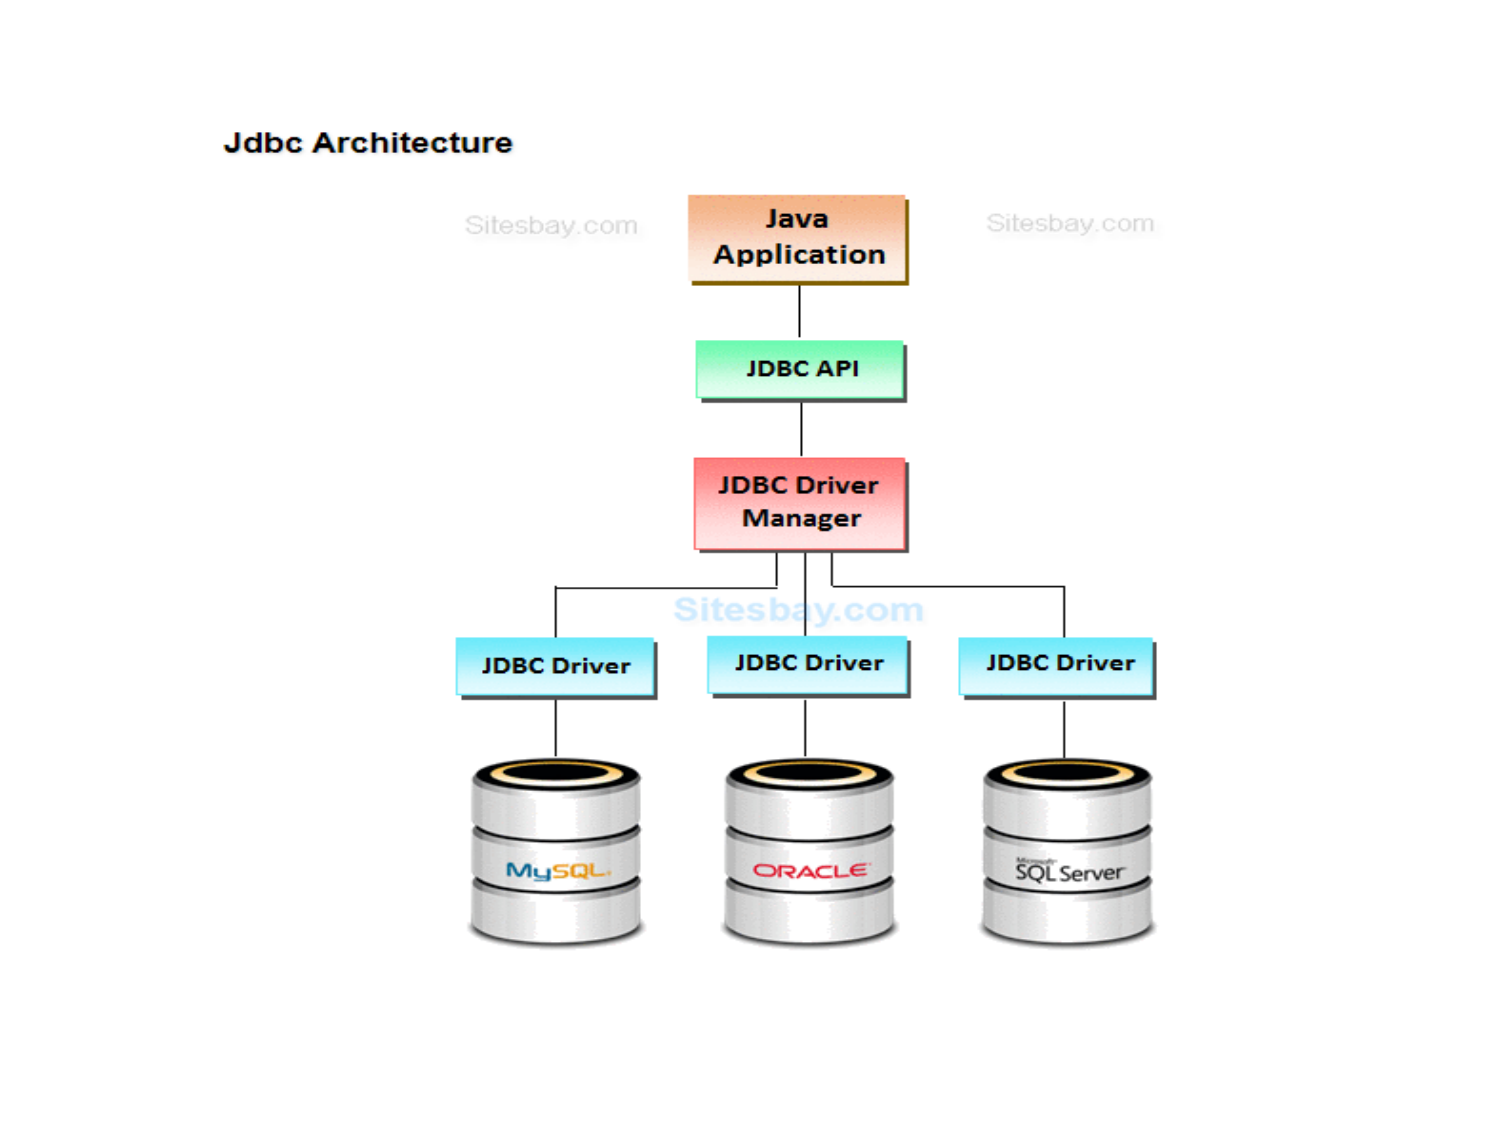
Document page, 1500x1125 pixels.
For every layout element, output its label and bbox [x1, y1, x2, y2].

picture [222, 116, 1237, 963]
